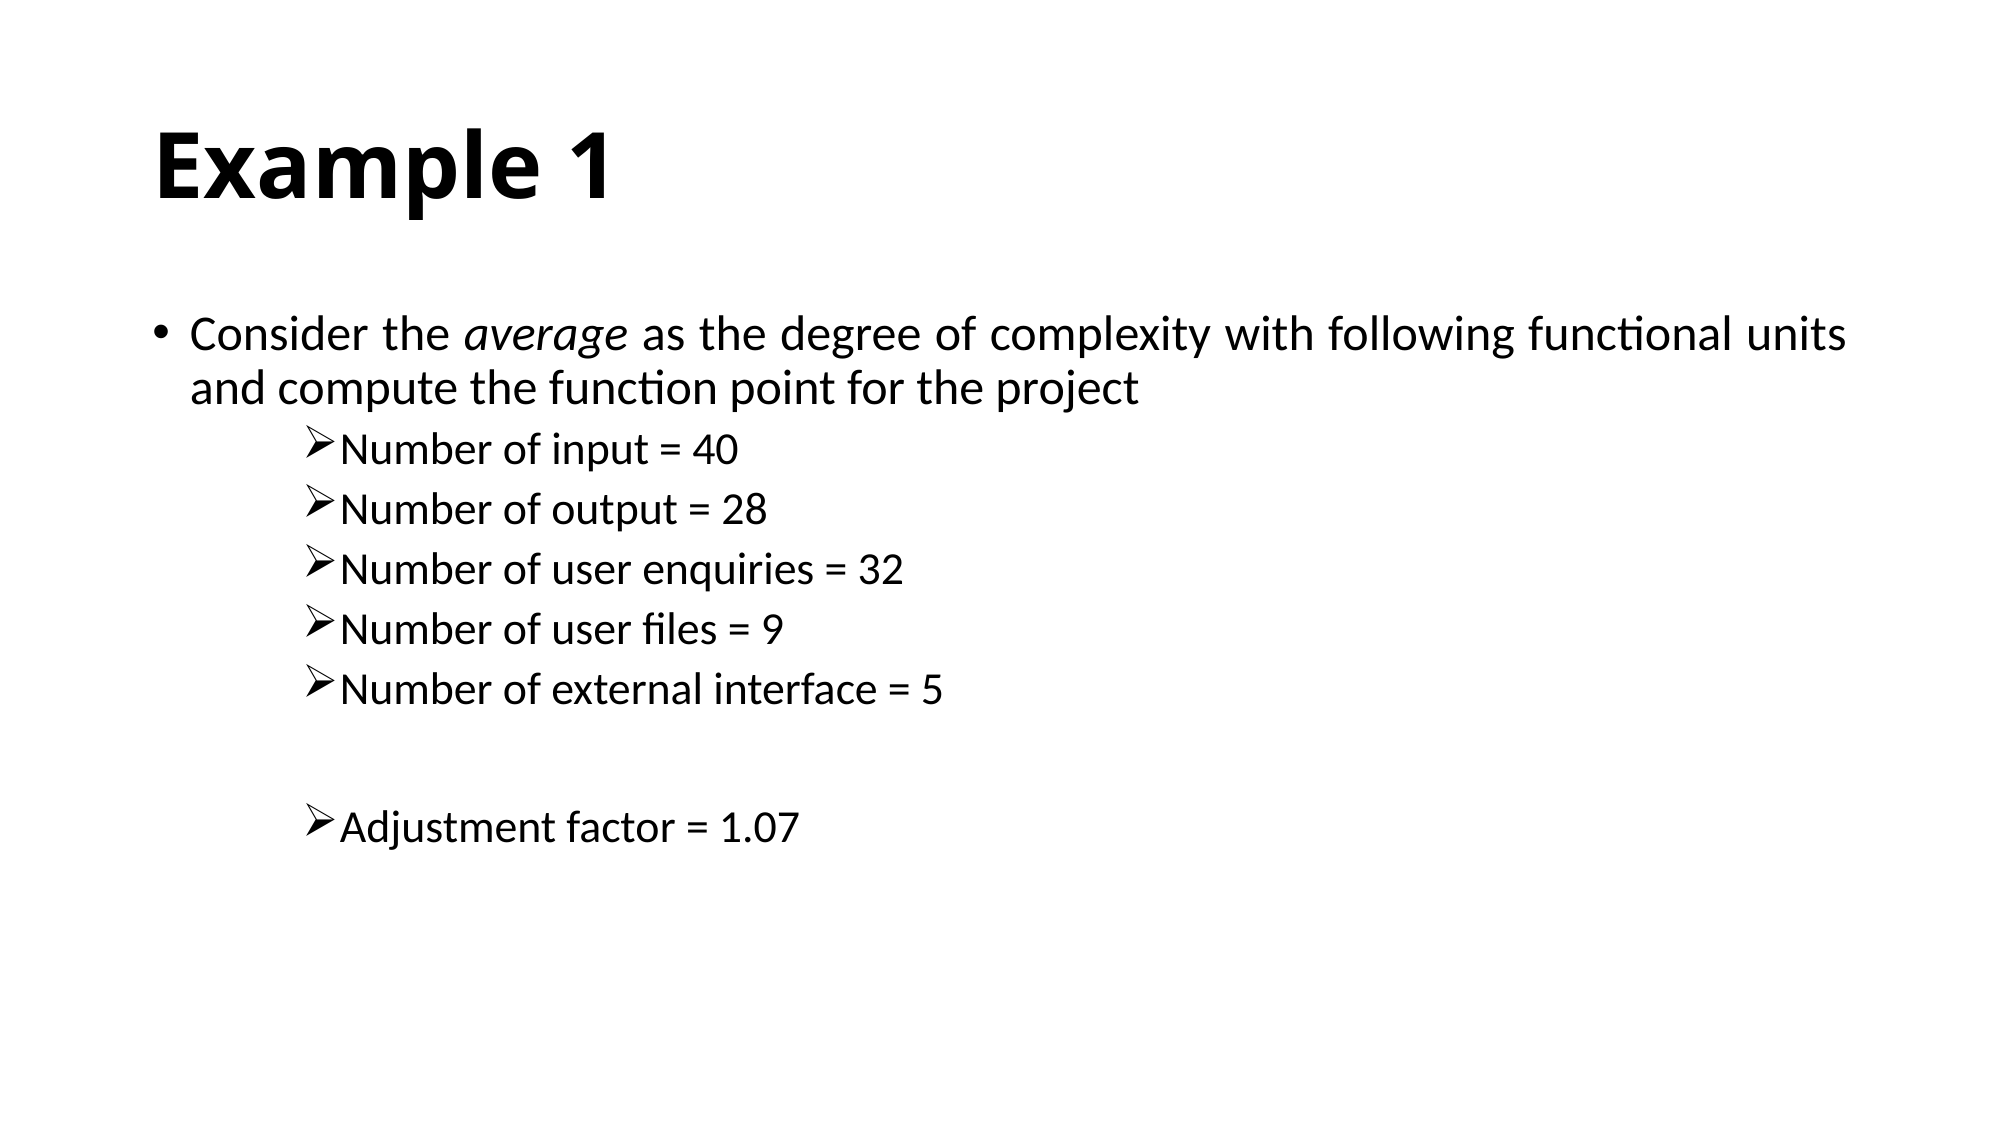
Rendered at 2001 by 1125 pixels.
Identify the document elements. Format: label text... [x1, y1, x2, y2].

title Example 1 [137, 59, 1863, 278]
list Consider the average as the degree of complexity with following functional units and compute the function point for the project Number of input = 40 Number of output = 28 Number of user enquiries = 32 Number of user files = 9 Number of external interface = 5 Adjustment factor = 1.07 [137, 299, 1863, 1014]
